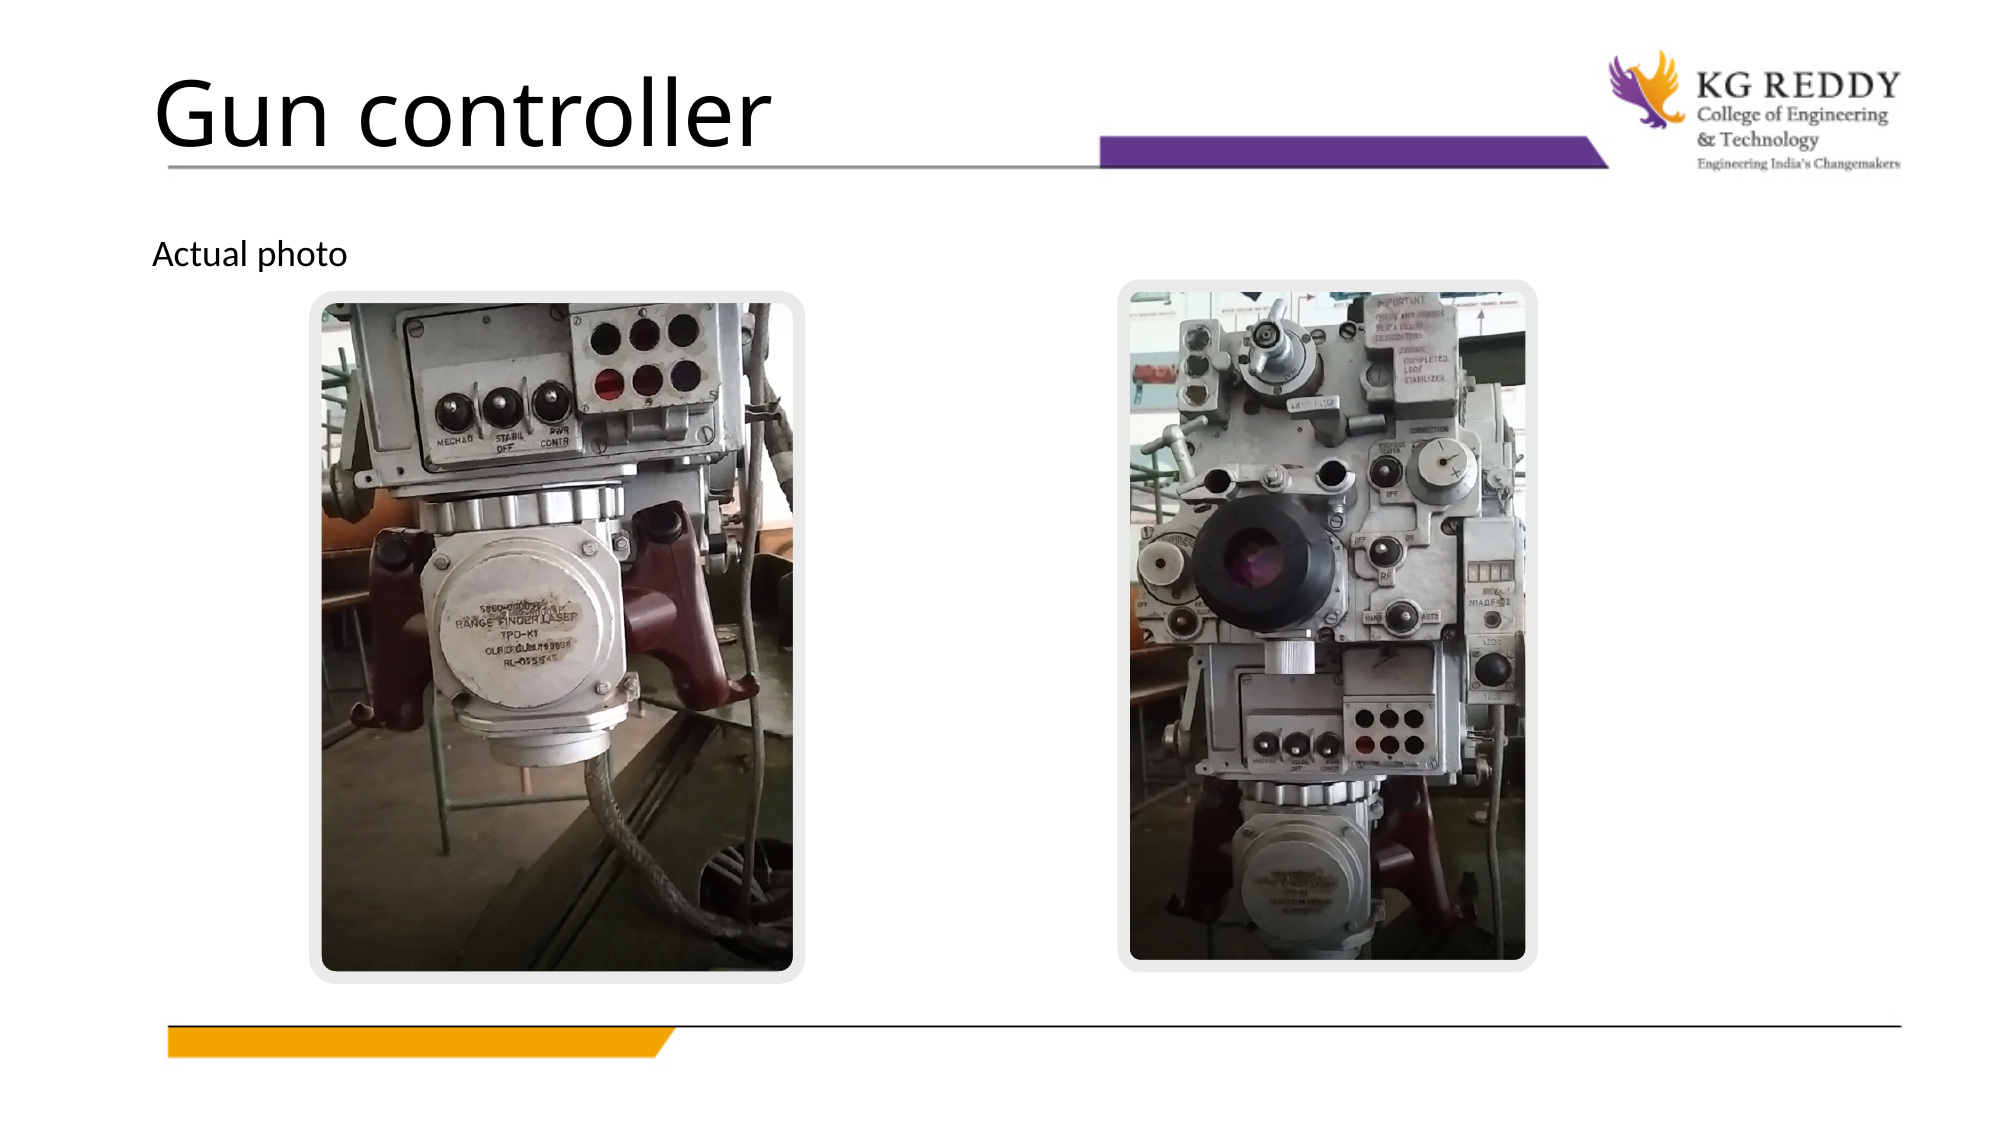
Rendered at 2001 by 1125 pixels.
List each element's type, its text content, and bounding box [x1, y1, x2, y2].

picture [0, 0, 2000, 1125]
title Gun controller [137, 59, 1863, 221]
text_box Actual photo [137, 221, 1863, 371]
